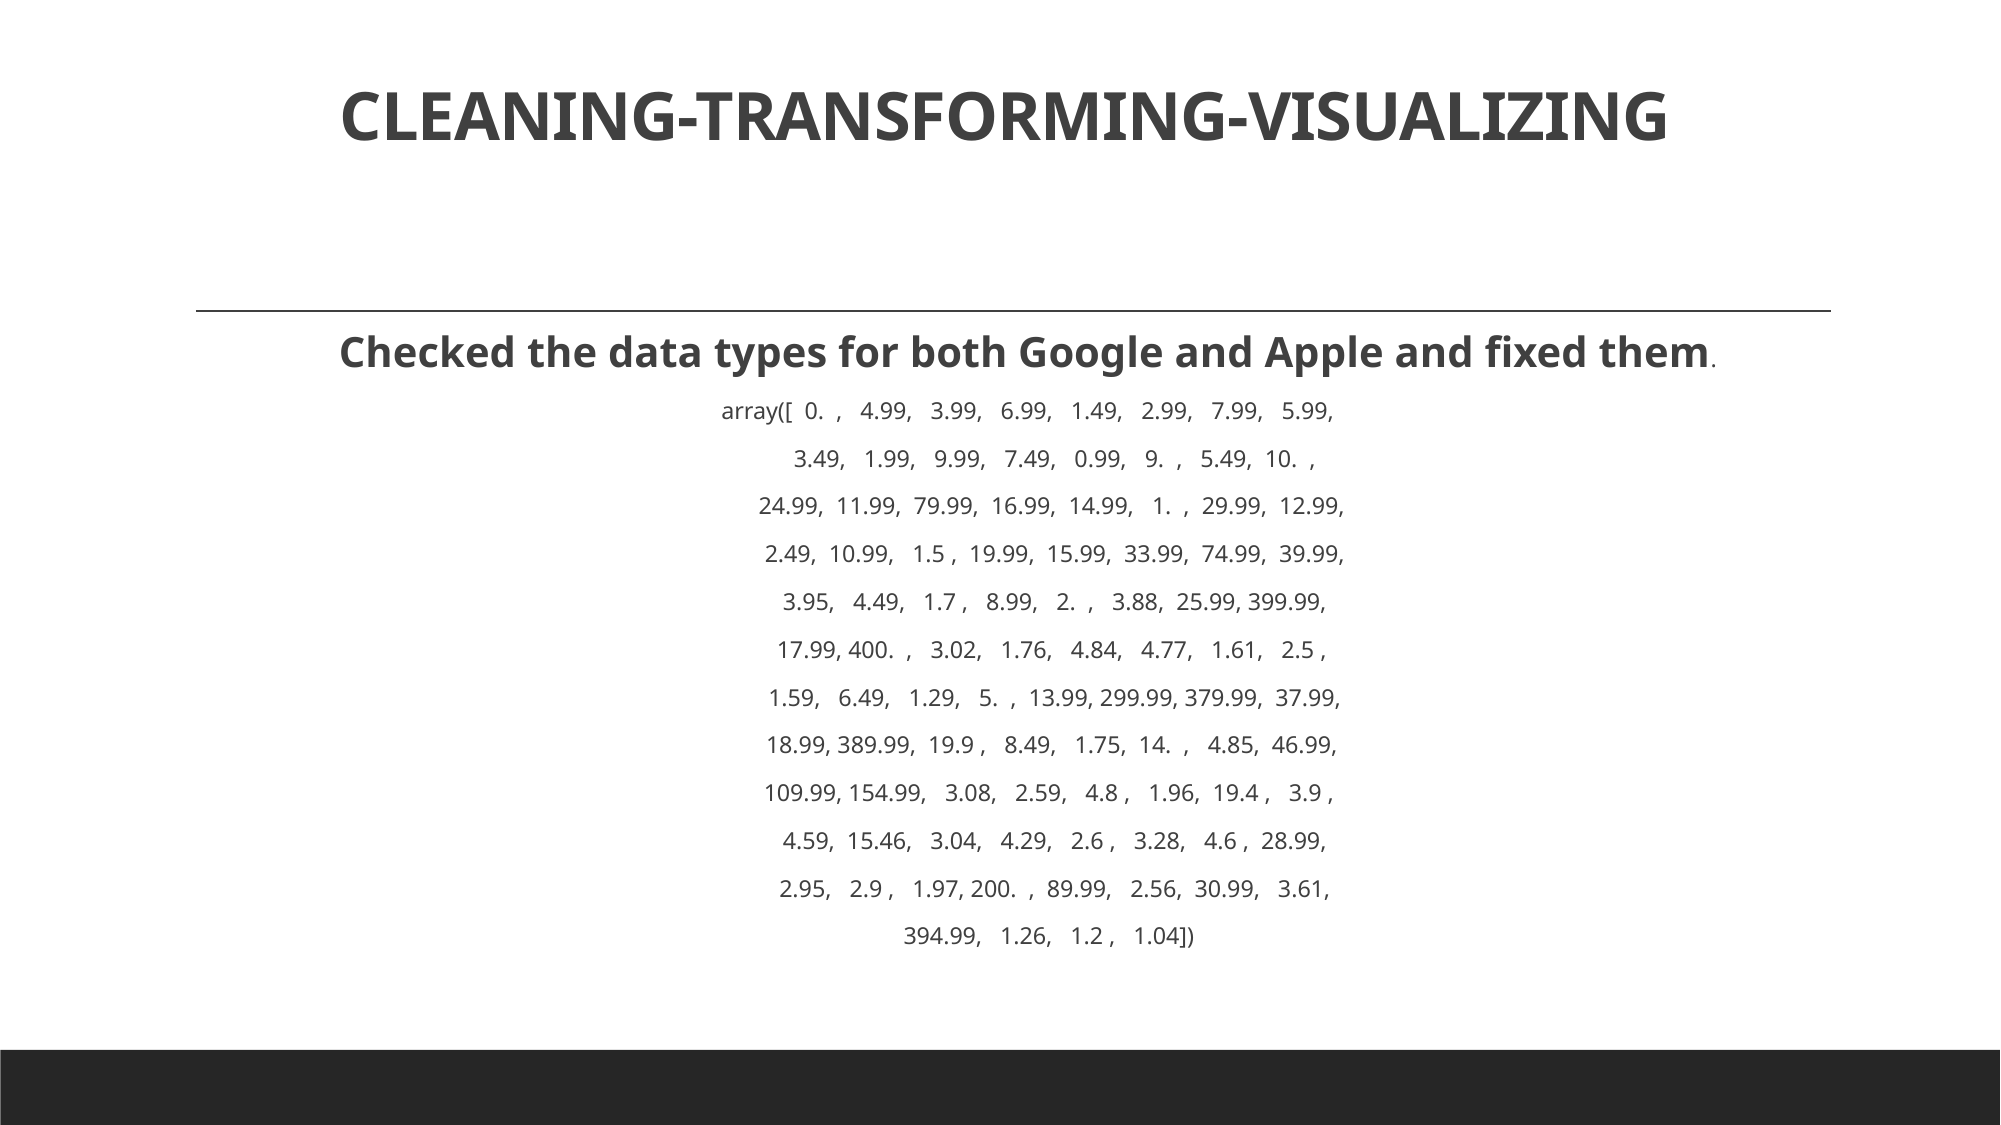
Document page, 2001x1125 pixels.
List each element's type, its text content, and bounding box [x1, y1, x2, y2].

title CLEANING-TRANSFORMING-VISUALIZING [180, 47, 1830, 163]
list Checked the data types for both Google and Apple and fixed them. array([ 0. , 4.99, 3.99, 6.99, 1.49, 2.99, 7.99, 5.99, 3.49, 1.99, 9.99, 7.49, 0.99, 9. , 5.49, 10. , 24.99, 11.99, 79.99, 16.99, 14.99, 1. , 29.99, 12.99, 2.49, 10.99, 1.5 , 19.99, 15.99, 33.99, 74.99, 39.99, 3.95, 4.49, 1.7 , 8.99, 2. , 3.88, 25.99, 399.99, 17.99, 400. , 3.02, 1.76, 4.84, 4.77, 1.61, 2.5 , 1.59, 6.49, 1.29, 5. , 13.99, 299.99, 379.99, 37.99, 18.99, 389.99, 19.9 , 8.49, 1.75, 14. , 4.85, 46.99, 109.99, 154.99, 3.08, 2.59, 4.8 , 1.96, 19.4 , 3.9 , 4.59, 15.46, 3.04, 4.29, 2.6 , 3.28, 4.6 , 28.99, 2.95, 2.9 , 1.97, 200. , 89.99, 2.56, 30.99, 3.61, 394.99, 1.26, 1.2 , 1.04]) [180, 313, 1858, 963]
